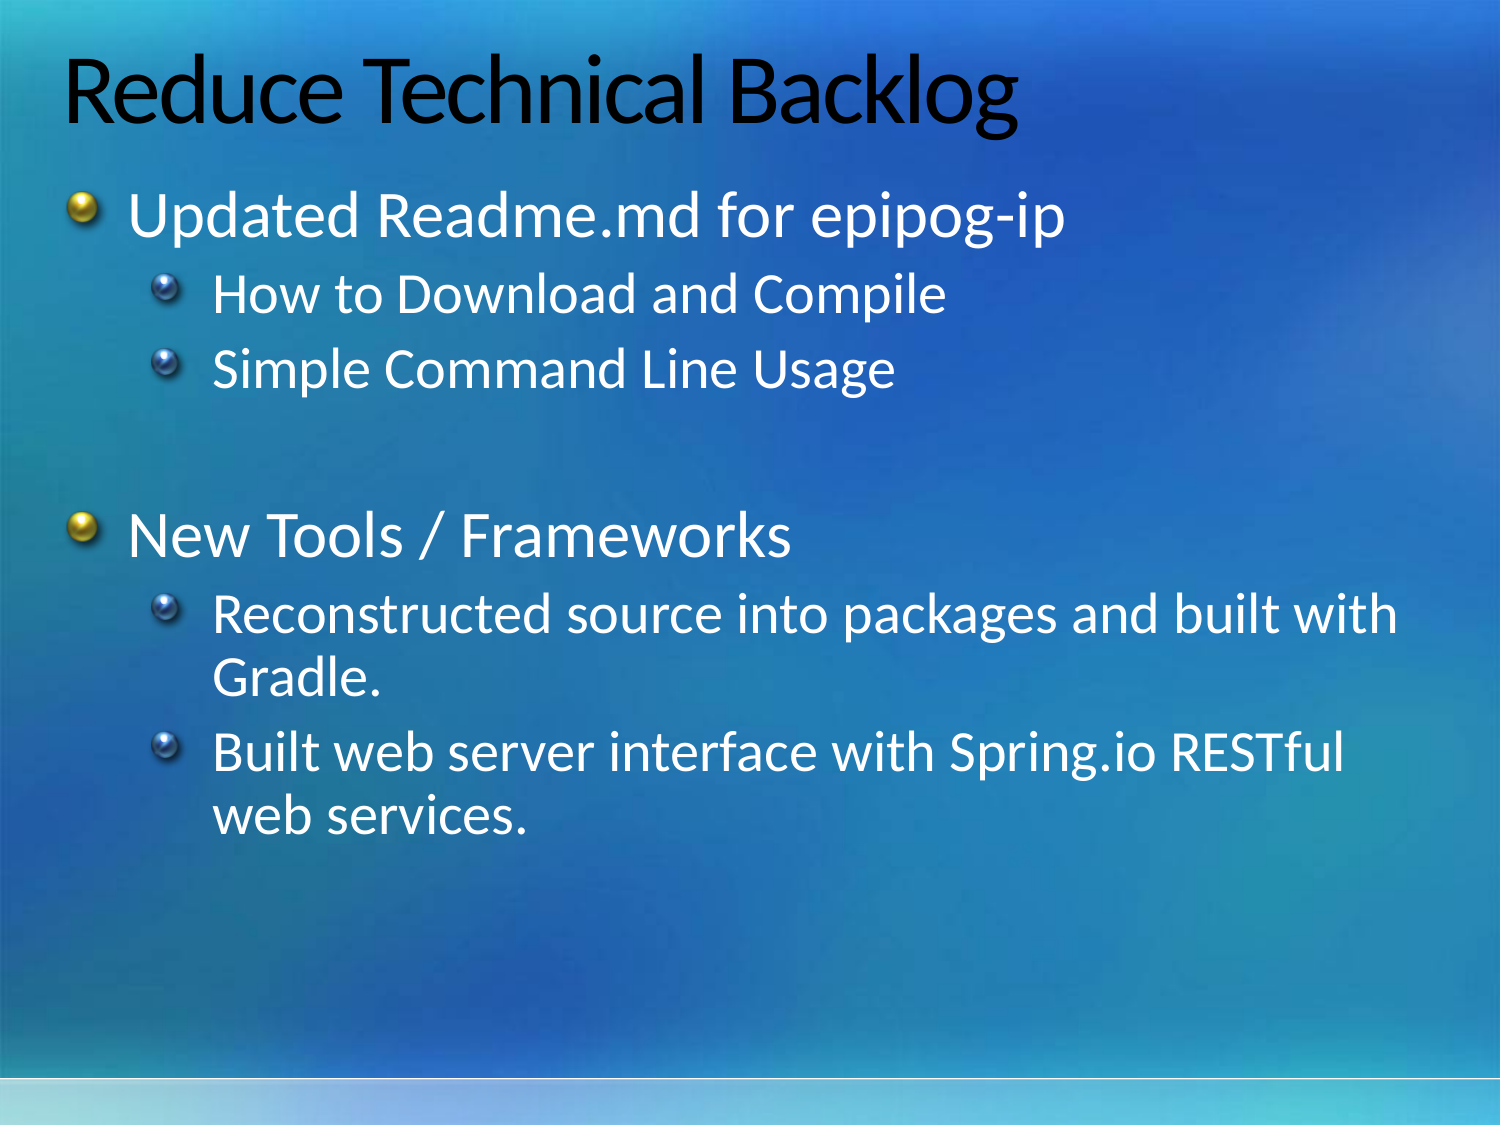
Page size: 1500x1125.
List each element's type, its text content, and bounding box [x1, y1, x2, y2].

list Updated Readme.md for epipog-ip How to Download and Compile Simple Command Line Usage New Tools / Frameworks Reconstructed source into packages and built with Gradle. Built web server interface with Spring.io RESTful web services. [62, 179, 1438, 958]
picture [0, 0, 1500, 1125]
title Reduce Technical Backlog [62, 37, 1438, 147]
